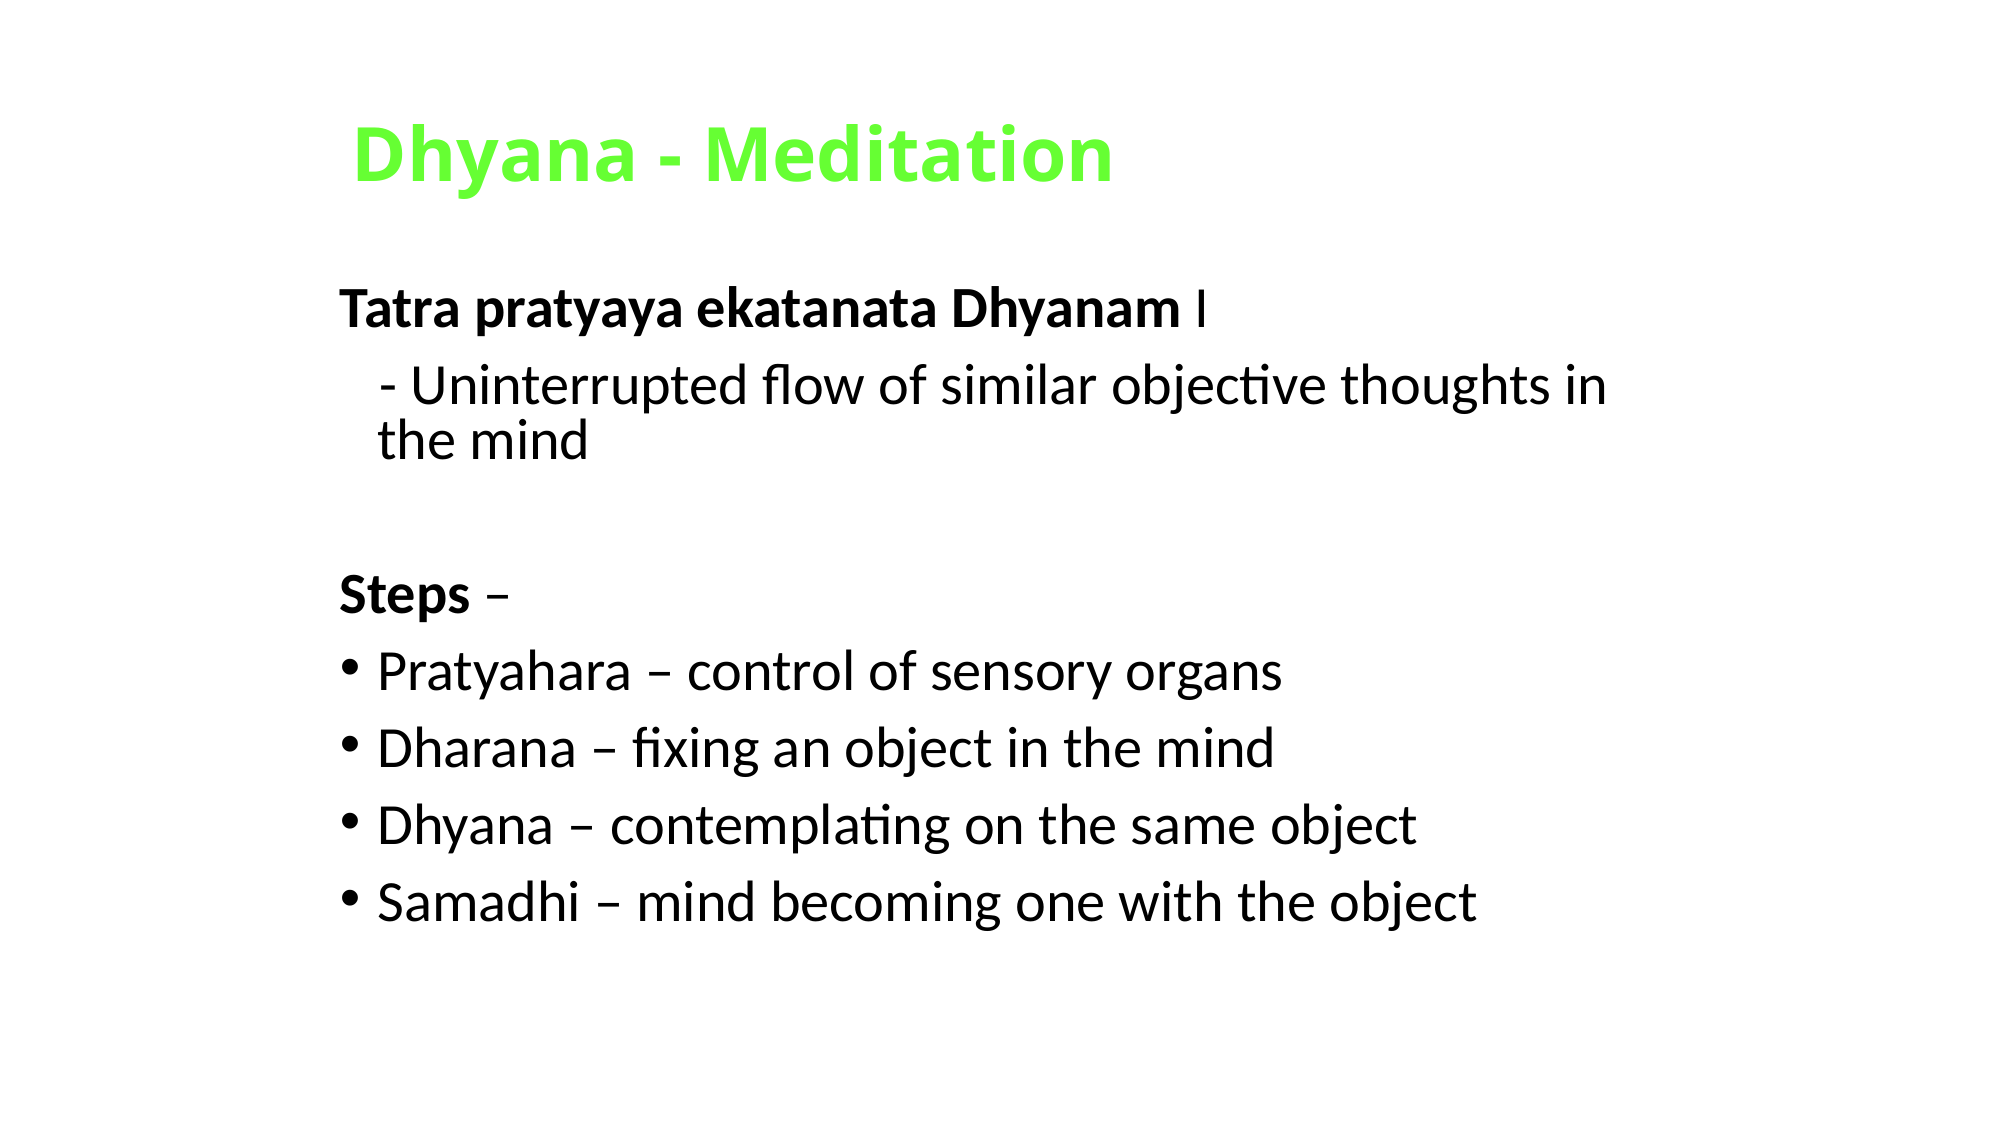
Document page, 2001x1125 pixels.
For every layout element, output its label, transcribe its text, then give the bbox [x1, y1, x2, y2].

list Tatra pratyaya ekatanata Dhyanam I - Uninterrupted flow of similar objective thoughts in the mind Steps – Pratyahara – control of sensory organs Dharana – fixing an object in the mind Dhyana – contemplating on the same object Samadhi – mind becoming one with the object [324, 275, 1675, 1125]
title Dhyana - Meditation [336, 40, 1713, 275]
